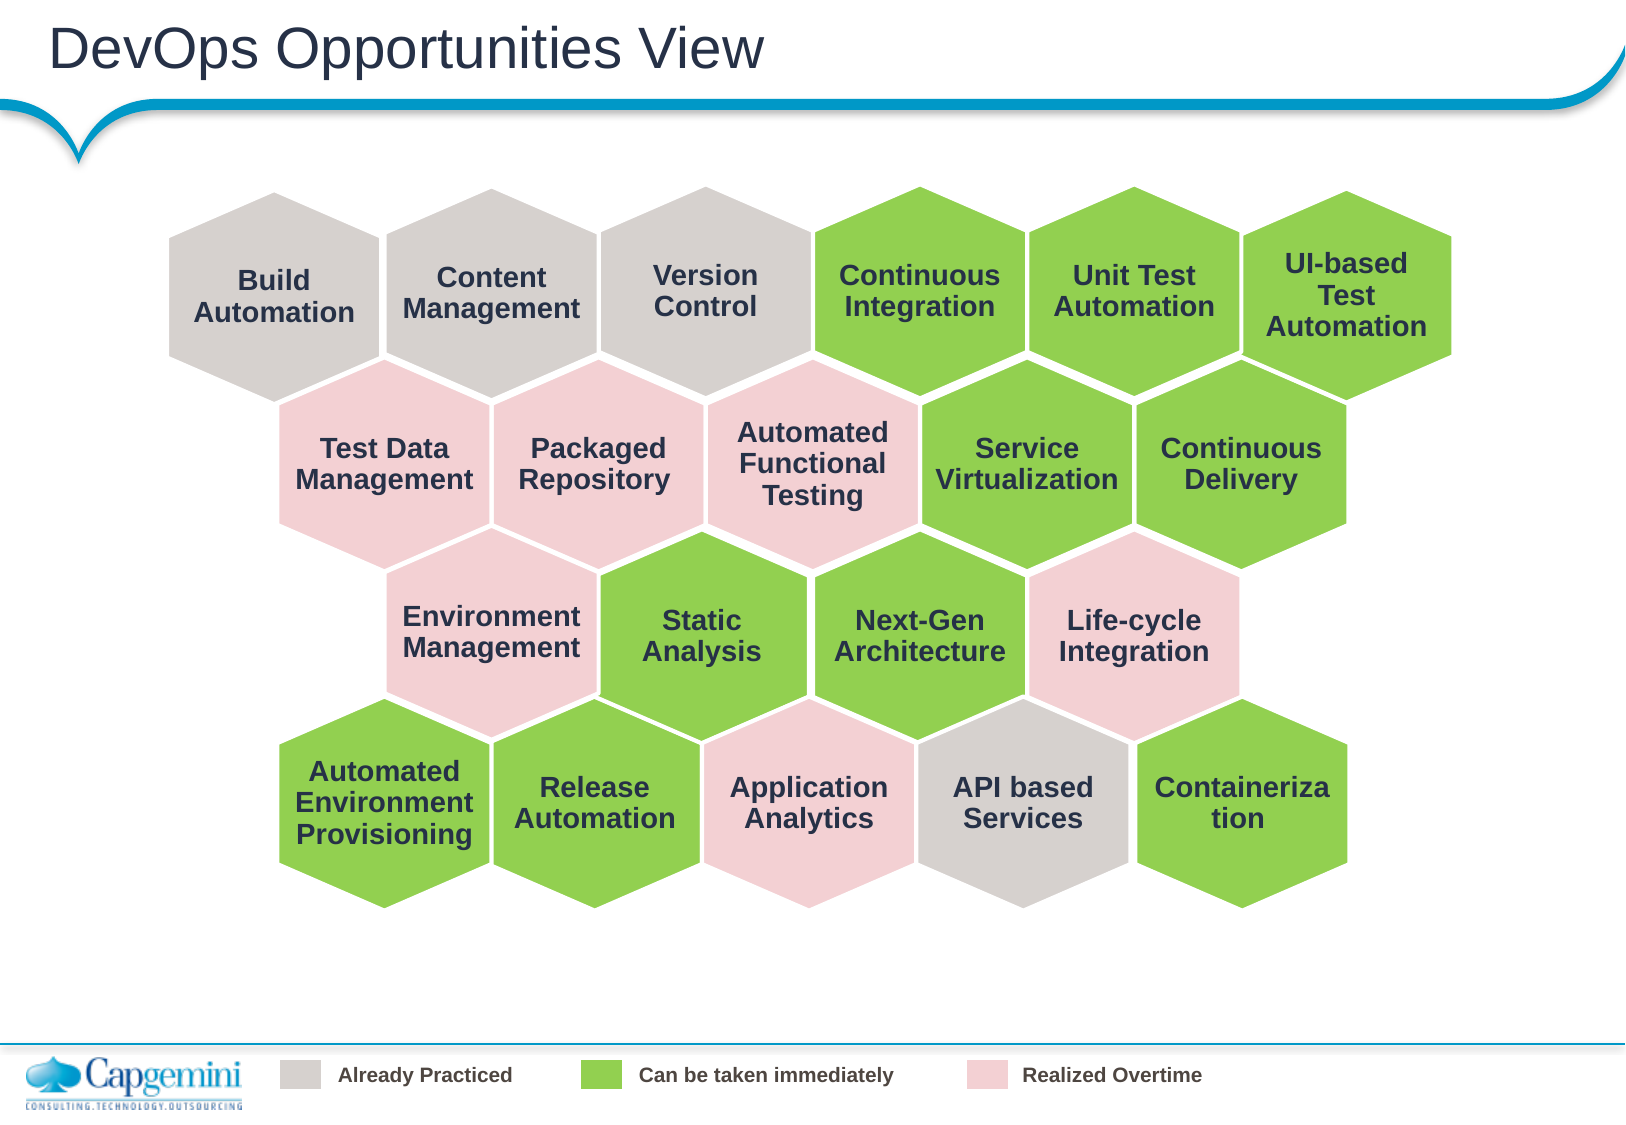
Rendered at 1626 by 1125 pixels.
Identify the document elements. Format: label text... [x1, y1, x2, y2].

text_box [963, 1056, 1007, 1093]
text_box Build Automation [165, 188, 384, 407]
text_box [577, 1056, 624, 1093]
text_box Application Analytics [699, 694, 915, 913]
text_box Already Practiced [323, 1054, 571, 1094]
text_box Containerization [1133, 694, 1352, 913]
text_box Can be taken immediately [624, 1054, 921, 1094]
title DevOps Opportunities View [0, 0, 1625, 102]
text_box API based Services [914, 694, 1133, 913]
text_box Realized Overtime [1007, 1054, 1259, 1094]
text_box Continuous Integration [814, 182, 1026, 401]
text_box [276, 1056, 323, 1093]
text_box Content Management [382, 184, 601, 403]
text_box Release Automation [491, 699, 701, 913]
text_box Life-cycle Integration [1025, 527, 1244, 742]
text_box Continuous Delivery [1136, 357, 1351, 574]
text_box Next-Gen Architecture [810, 528, 1025, 740]
text_box UI-based Test Automation [1237, 186, 1456, 405]
text_box Unit Test Automation [1025, 182, 1244, 401]
text_box Service Virtualization [921, 355, 1137, 574]
text_box Static Analysis [593, 527, 811, 745]
text_box Automated Environment Provisioning [275, 694, 494, 913]
text_box Test Data Management [275, 357, 494, 573]
text_box Environment Management [382, 523, 601, 742]
text_box Version Control [597, 182, 815, 401]
text_box Automated Functional Testing [703, 355, 923, 574]
picture [26, 1056, 242, 1110]
text_box Packaged Repository [494, 355, 705, 570]
